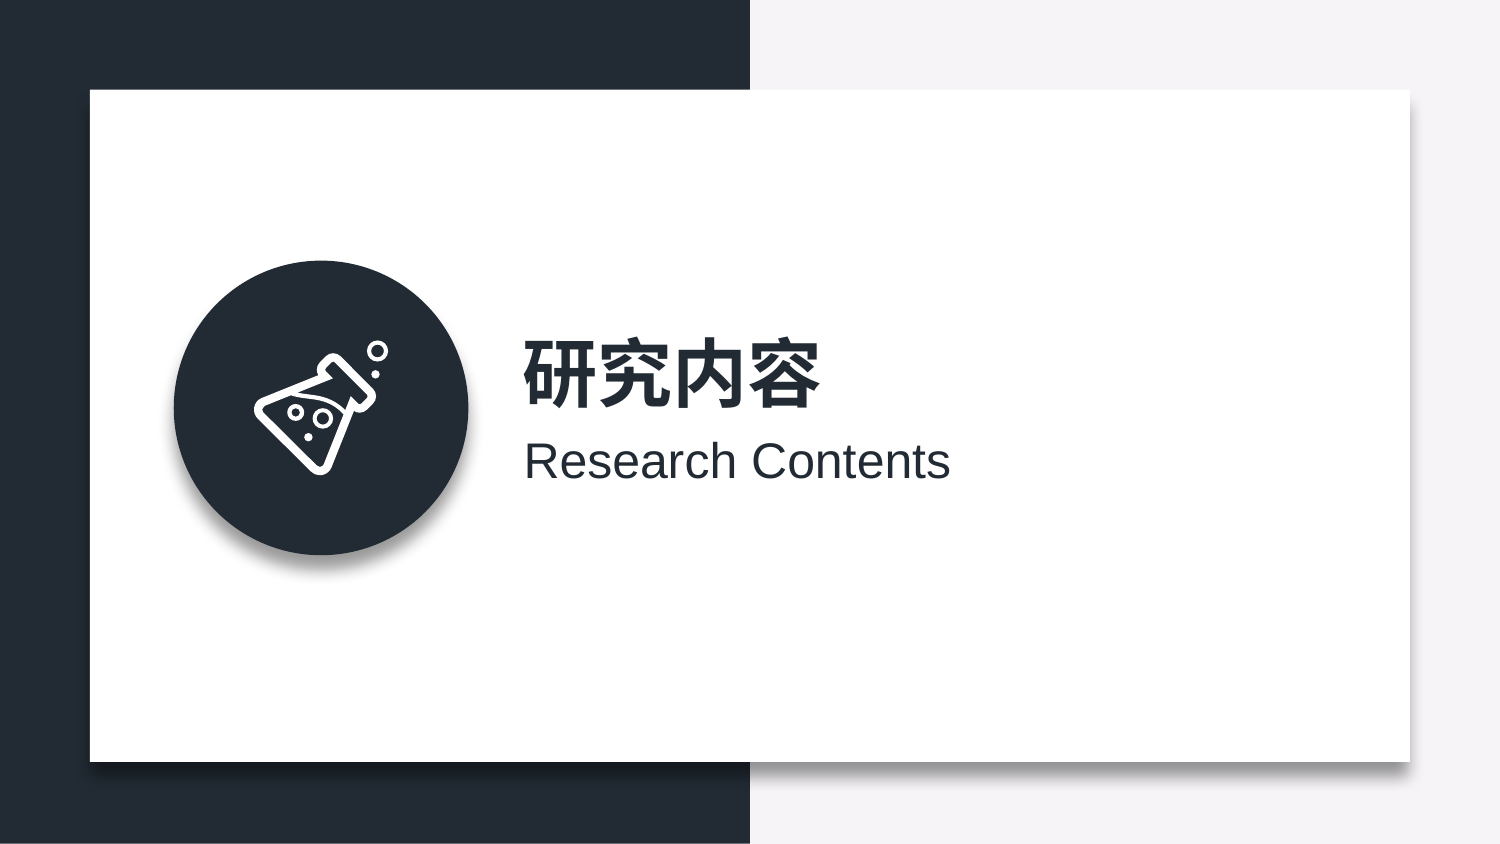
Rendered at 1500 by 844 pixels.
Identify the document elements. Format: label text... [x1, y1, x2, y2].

text_box [172, 259, 470, 557]
text_box [89, 89, 1411, 763]
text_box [253, 340, 389, 476]
text_box 研究内容 [507, 318, 838, 424]
text_box Research Contents [508, 420, 967, 496]
